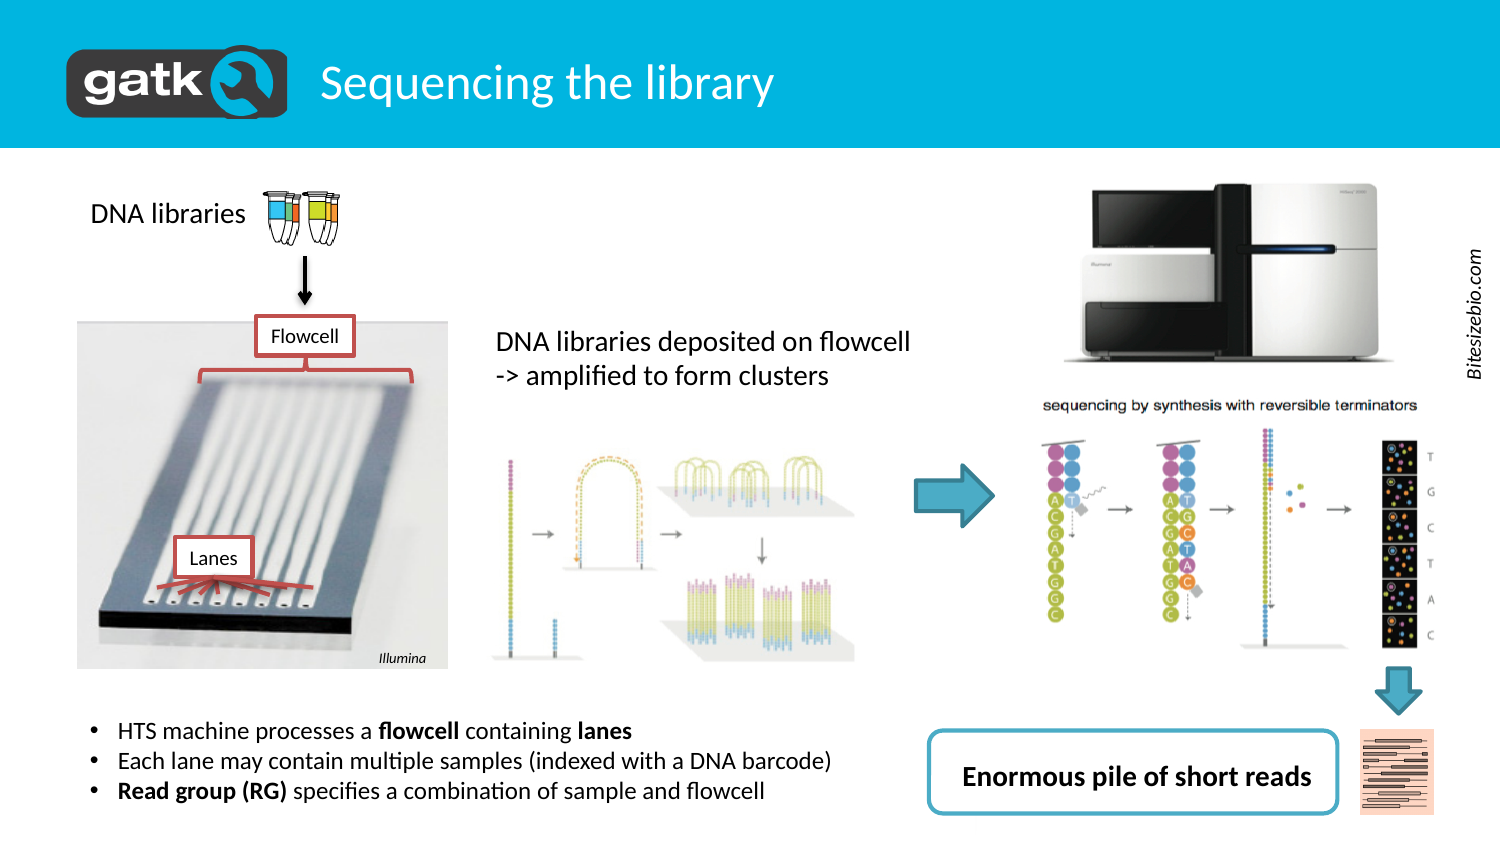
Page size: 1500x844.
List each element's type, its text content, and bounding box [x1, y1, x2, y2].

picture [1360, 729, 1434, 815]
picture [484, 440, 917, 675]
text_box DNA libraries [75, 186, 249, 237]
text_box [926, 728, 1340, 816]
text_box [53, 776, 972, 830]
text_box Bitesizebio.com [1452, 234, 1493, 395]
title Sequencing the library [304, 33, 1425, 126]
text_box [76, 315, 448, 675]
picture [1038, 383, 1453, 653]
picture [254, 181, 347, 256]
text_box [1374, 666, 1423, 716]
picture [1063, 166, 1395, 372]
text_box [921, 463, 996, 529]
text_box DNA libraries deposited on flowcell -> amplified to form clusters [481, 314, 927, 434]
text_box HTS machine processes a flowcell containing lanes Each lane may contain multiple samples (indexed with a DNA barcode) Read group (RG) specifies a combination of sample and flowcell [75, 707, 954, 812]
text_box Enormous pile of short reads [947, 749, 1348, 800]
